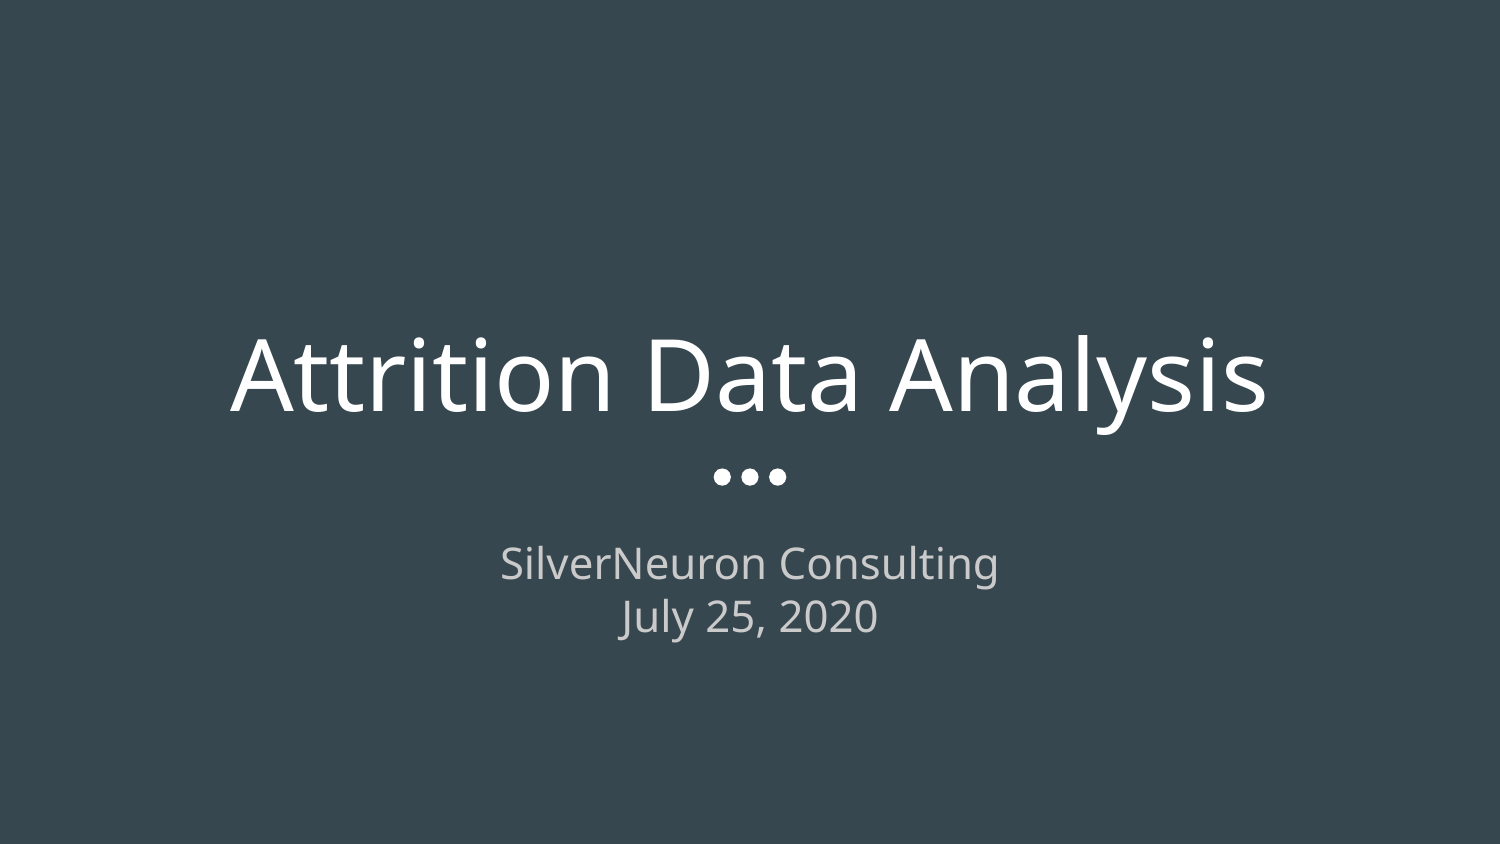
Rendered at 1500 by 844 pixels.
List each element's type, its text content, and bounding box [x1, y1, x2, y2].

title Attrition Data Analysis [110, 162, 1390, 447]
subtitle SilverNeuron Consulting July 25, 2020 [110, 520, 1390, 651]
